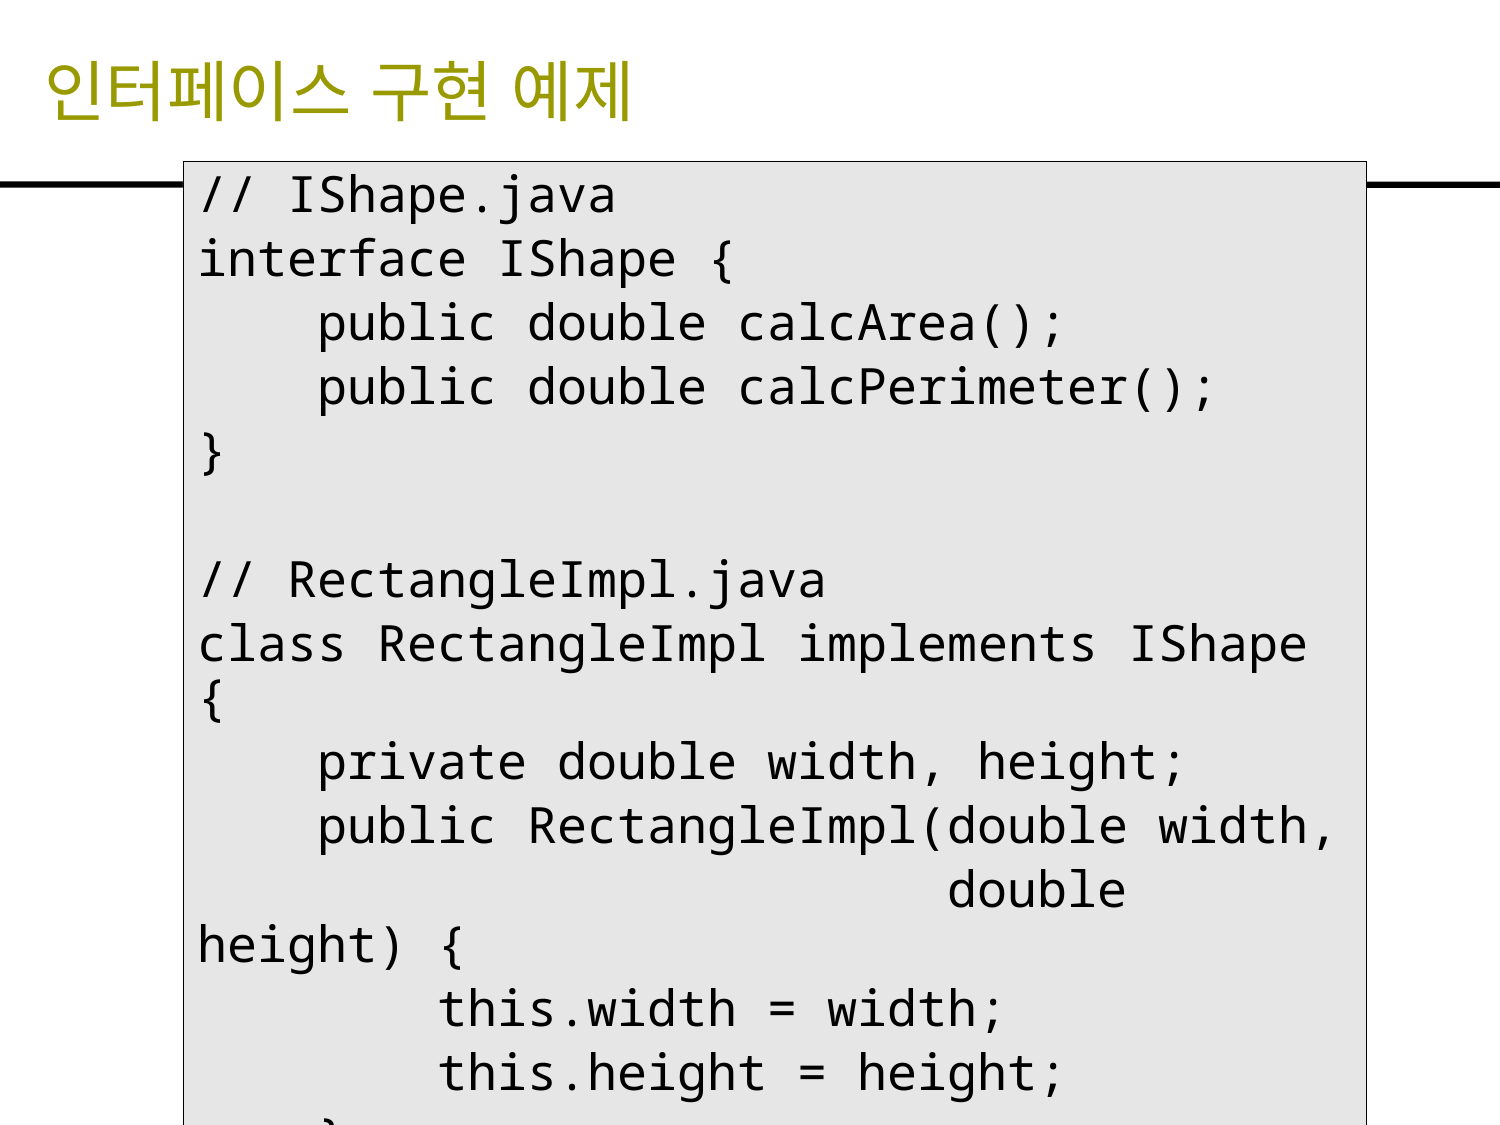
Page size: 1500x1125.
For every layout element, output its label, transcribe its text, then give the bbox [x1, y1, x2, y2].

title 인터페이스 구현 예제 [29, 10, 1471, 138]
text_box // IShape.java interface IShape { public double calcArea(); public double calcPerimeter(); } // RectangleImpl.java class RectangleImpl implements IShape { private double width, height; public RectangleImpl(double width, double height) { this.width = width; this.height = height; } [182, 160, 1367, 1125]
